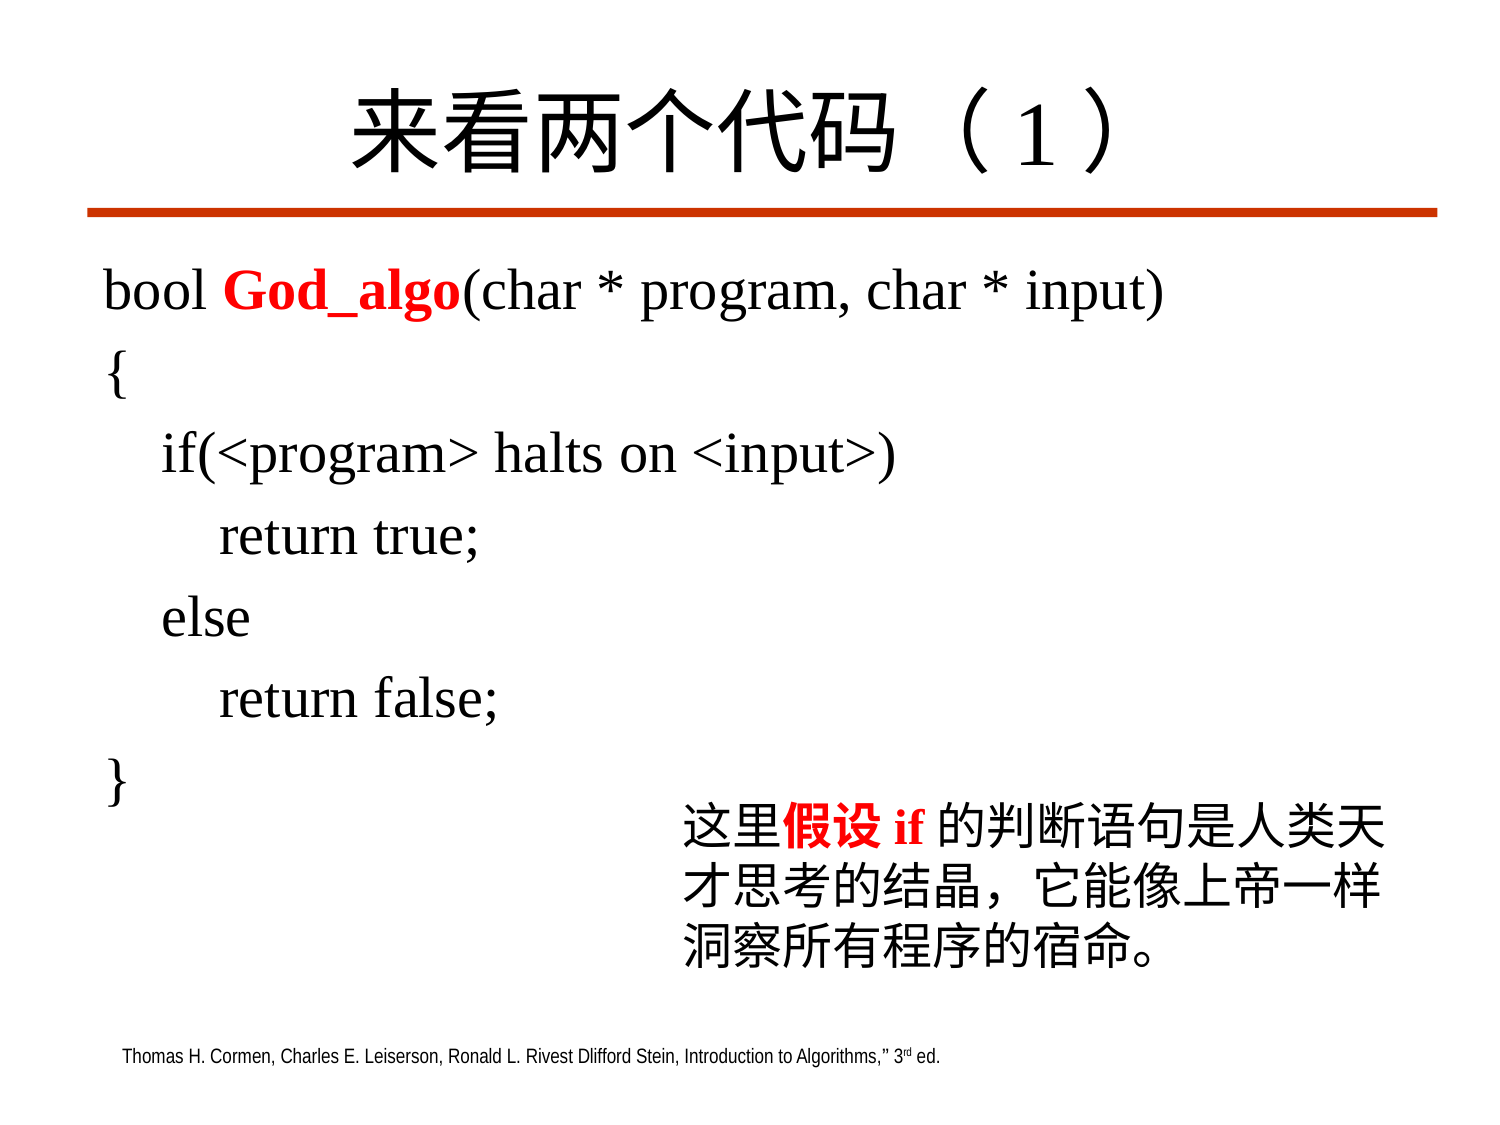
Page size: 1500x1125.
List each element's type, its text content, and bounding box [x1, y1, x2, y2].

list bool God_algo(char * program, char * input) { if(<program> halts on <input>) return true; else return false; } [88, 243, 1388, 1000]
title 来看两个代码（1） [123, 35, 1399, 223]
text_box 这里假设if的判断语句是人类天才思考的结晶，它能像上帝一样洞察所有程序的宿命。 [667, 786, 1418, 982]
